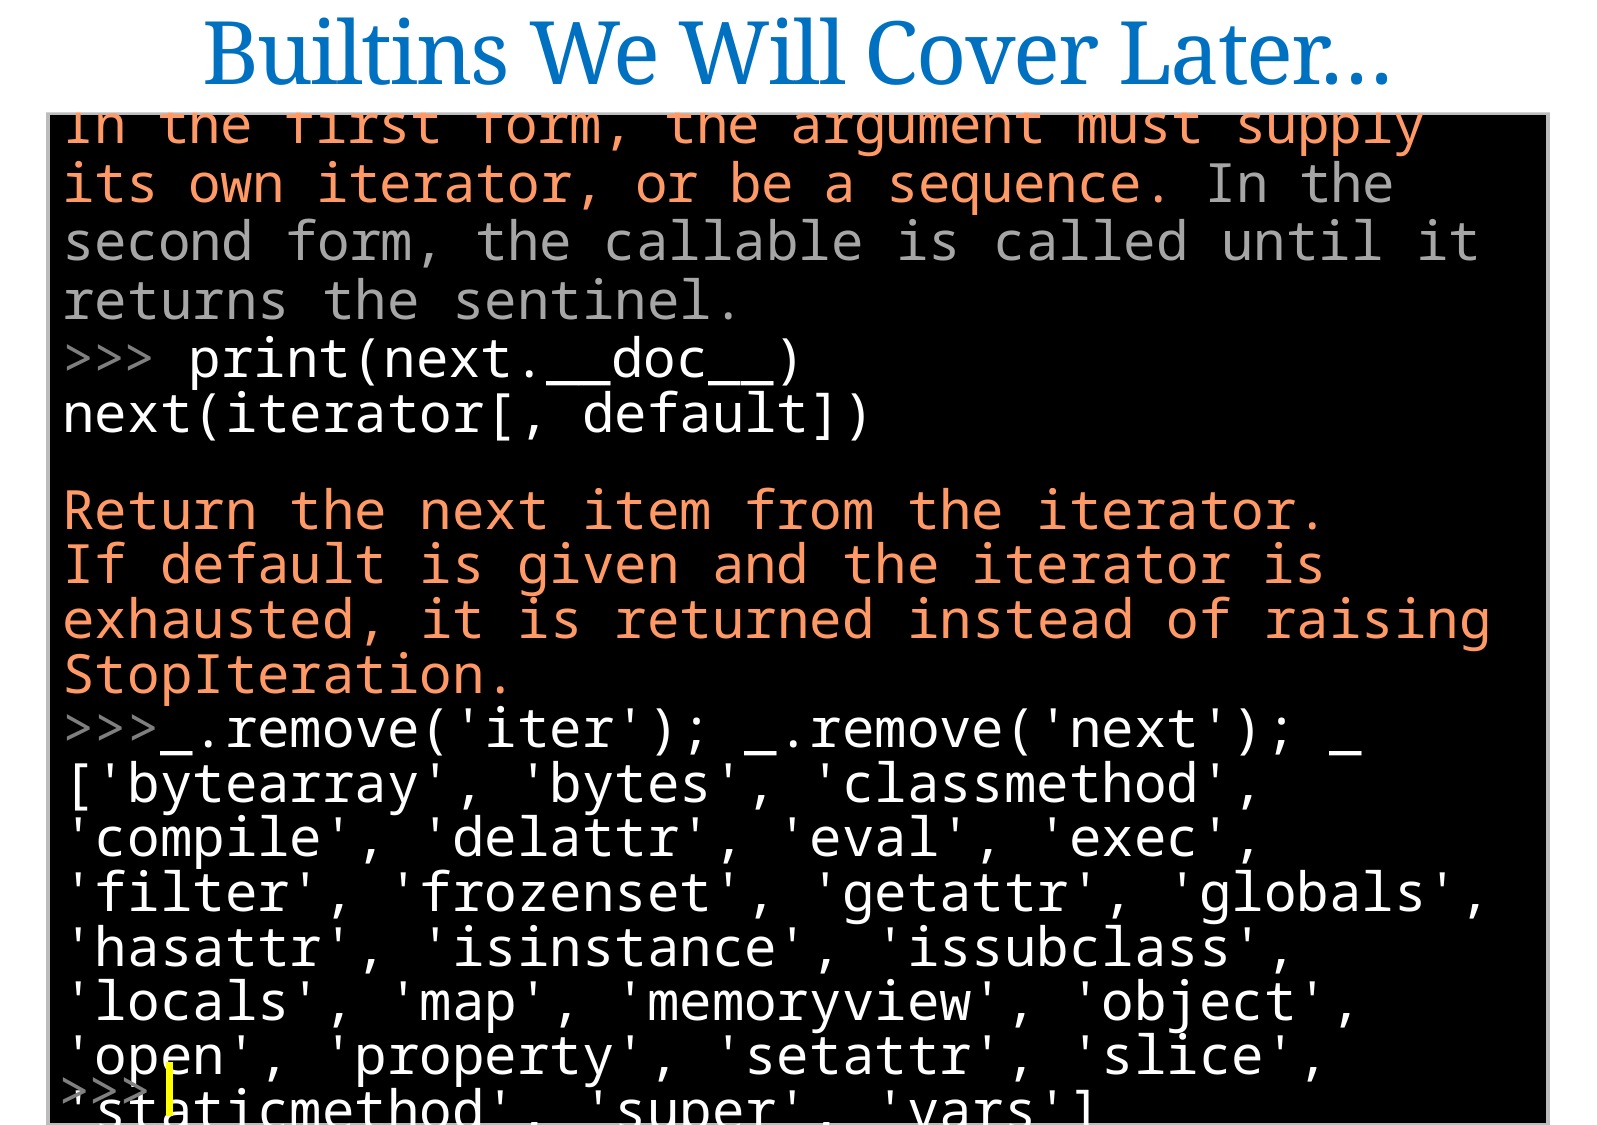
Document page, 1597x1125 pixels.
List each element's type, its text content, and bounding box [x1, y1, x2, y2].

text_box >>> [43, 1044, 167, 1122]
text_box Builtins We Will Cover Later… [0, 0, 1597, 113]
text_box Get an iterator from an object. In the first form, the argument must supply its own iterator, or be a sequence. In the second form, the callable is called until it returns the sentinel. >>> print(next.__doc__) next(iterator[, default]) Return the next item from the iterator. If default is given and the iterator is exhausted, it is returned instead of raising StopIteration. >>>_.remove('iter'); _.remove('next'); _ ['bytearray', 'bytes', 'classmethod', 'compile', 'delattr', 'eval', 'exec', 'filter', 'frozenset', 'getattr', 'globals', 'hasattr', 'isinstance', 'issubclass', 'locals', 'map', 'memoryview', 'object', 'open', 'property', 'setattr', 'slice', 'staticmethod', 'super', 'vars'] >>> [46, 113, 1550, 1125]
